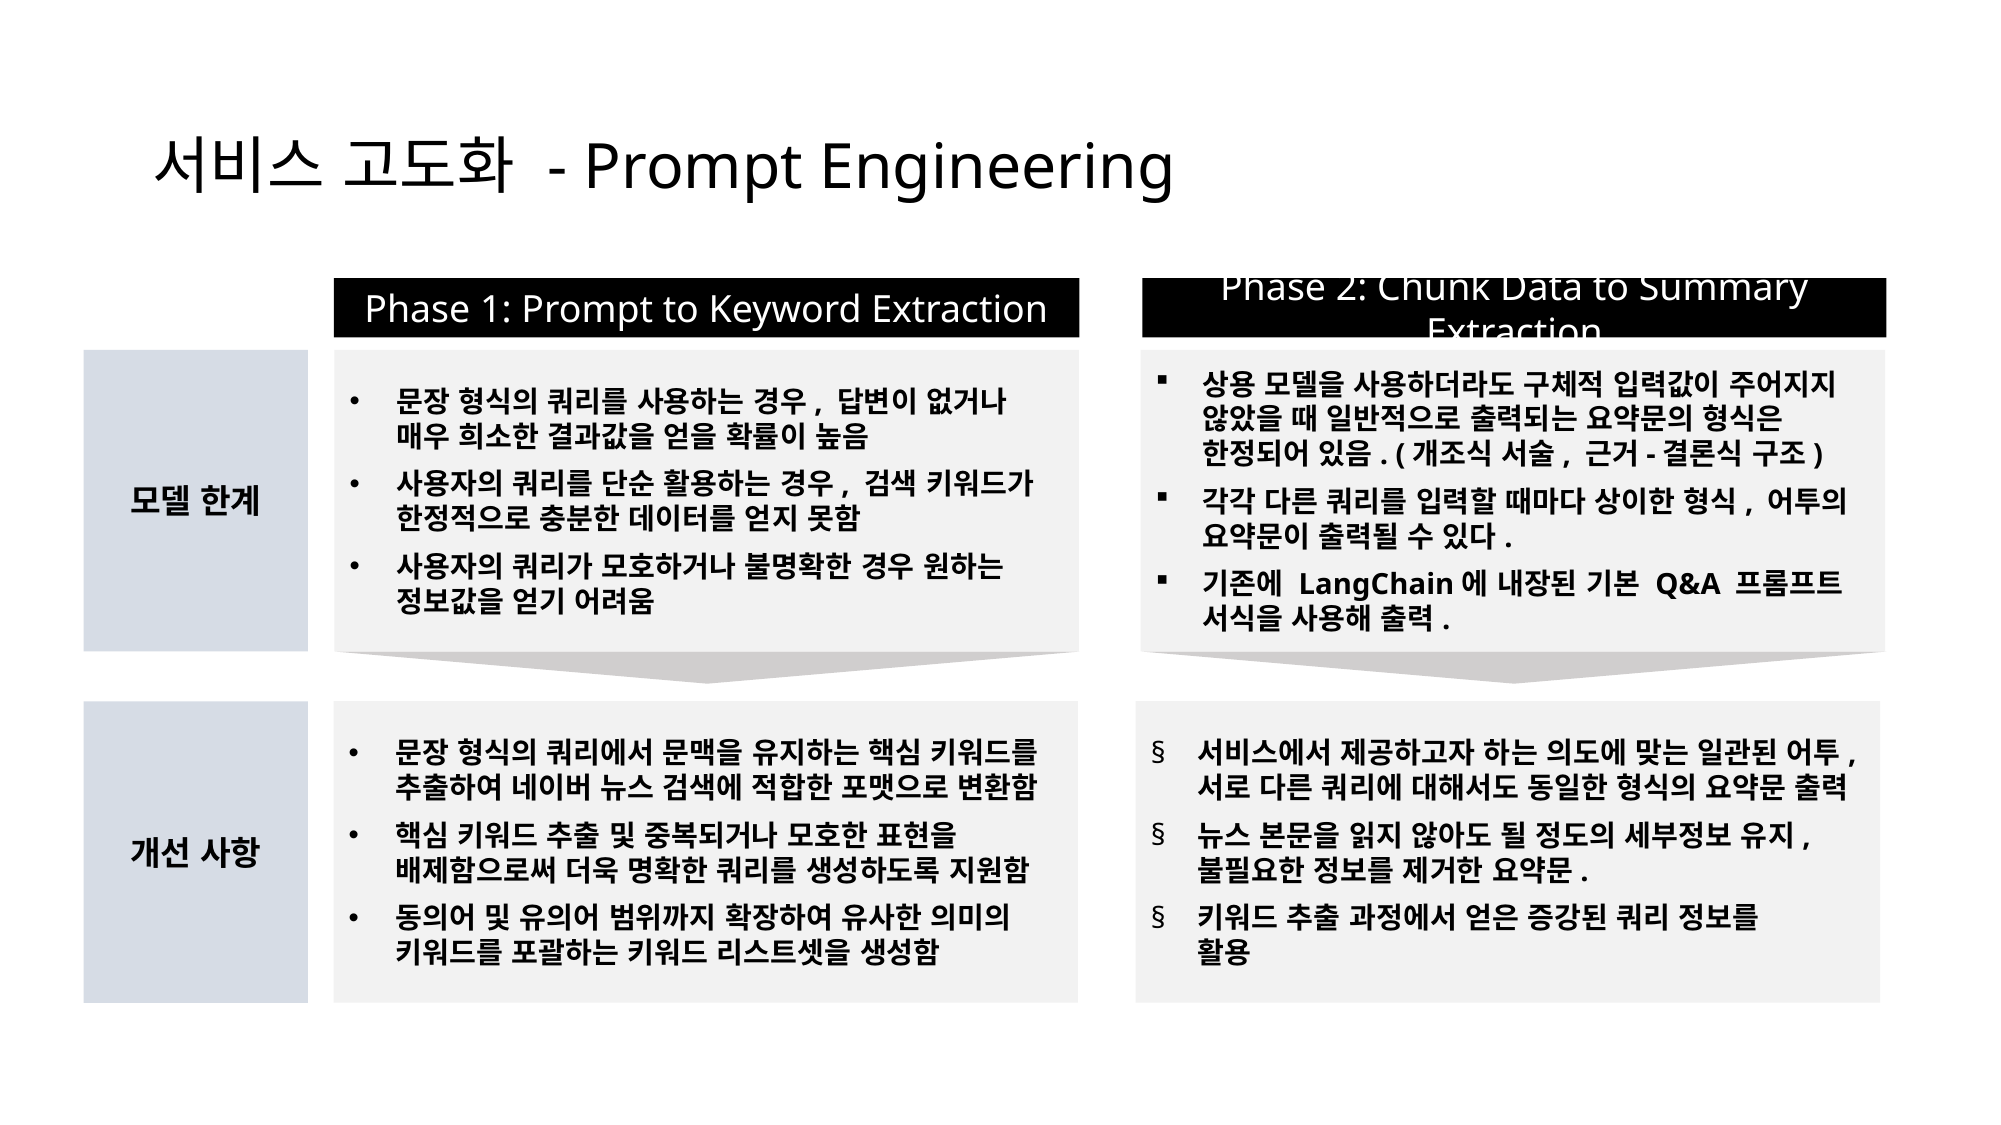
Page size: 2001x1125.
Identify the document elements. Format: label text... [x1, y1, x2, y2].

title 서비스 고도화 - Prompt Engineering [137, 59, 1863, 278]
text_box 상용 모델을 사용하더라도 구체적 입력값이 주어지지 않았을 때 일반적으로 출력되는 요약문의 형식은 한정되어 있음. (개조식 서술, 근거-결론식 구조) 각각 다른 쿼리를 입력할 때마다 상이한 형식, 어투의 요약문이 출력될 수 있다. 기존에 LangChain에 내장된 기본 Q&A 프롬프트 서식을 사용해 출력. [1140, 349, 1886, 652]
text_box 문장 형식의 쿼리를 사용하는 경우, 답변이 없거나 매우 희소한 결과값을 얻을 확률이 높음 사용자의 쿼리를 단순 활용하는 경우, 검색 키워드가 한정적으로 충분한 데이터를 얻지 못함 사용자의 쿼리가 모호하거나 불명확한 경우 원하는 정보값을 얻기 어려움 [333, 349, 1080, 652]
text_box Phase 2: Chunk Data to Summary Extraction [1141, 277, 1887, 338]
text_box [1141, 650, 1887, 685]
text_box 모델 한계 [83, 349, 309, 652]
text_box 개선 사항 [83, 700, 309, 1004]
text_box Phase 1: Prompt to Keyword Extraction [333, 277, 1080, 338]
text_box 문장 형식의 쿼리에서 문맥을 유지하는 핵심 키워드를 추출하여 네이버 뉴스 검색에 적합한 포맷으로 변환함 핵심 키워드 추출 및 중복되거나 모호한 표현을 배제함으로써 더욱 명확한 쿼리를 생성하도록 지원함 동의어 및 유의어 범위까지 확장하여 유사한 의미의 키워드를 포괄하는 키워드 리스트셋을 생성함 [333, 700, 1079, 1004]
text_box 서비스에서 제공하고자 하는 의도에 맞는 일관된 어투, 서로 다른 쿼리에 대해서도 동일한 형식의 요약문 출력 뉴스 본문을 읽지 않아도 될 정도의 세부정보 유지, 불필요한 정보를 제거한 요약문. 키워드 추출 과정에서 얻은 증강된 쿼리 정보를 활용 [1135, 700, 1881, 1004]
text_box [334, 650, 1080, 685]
